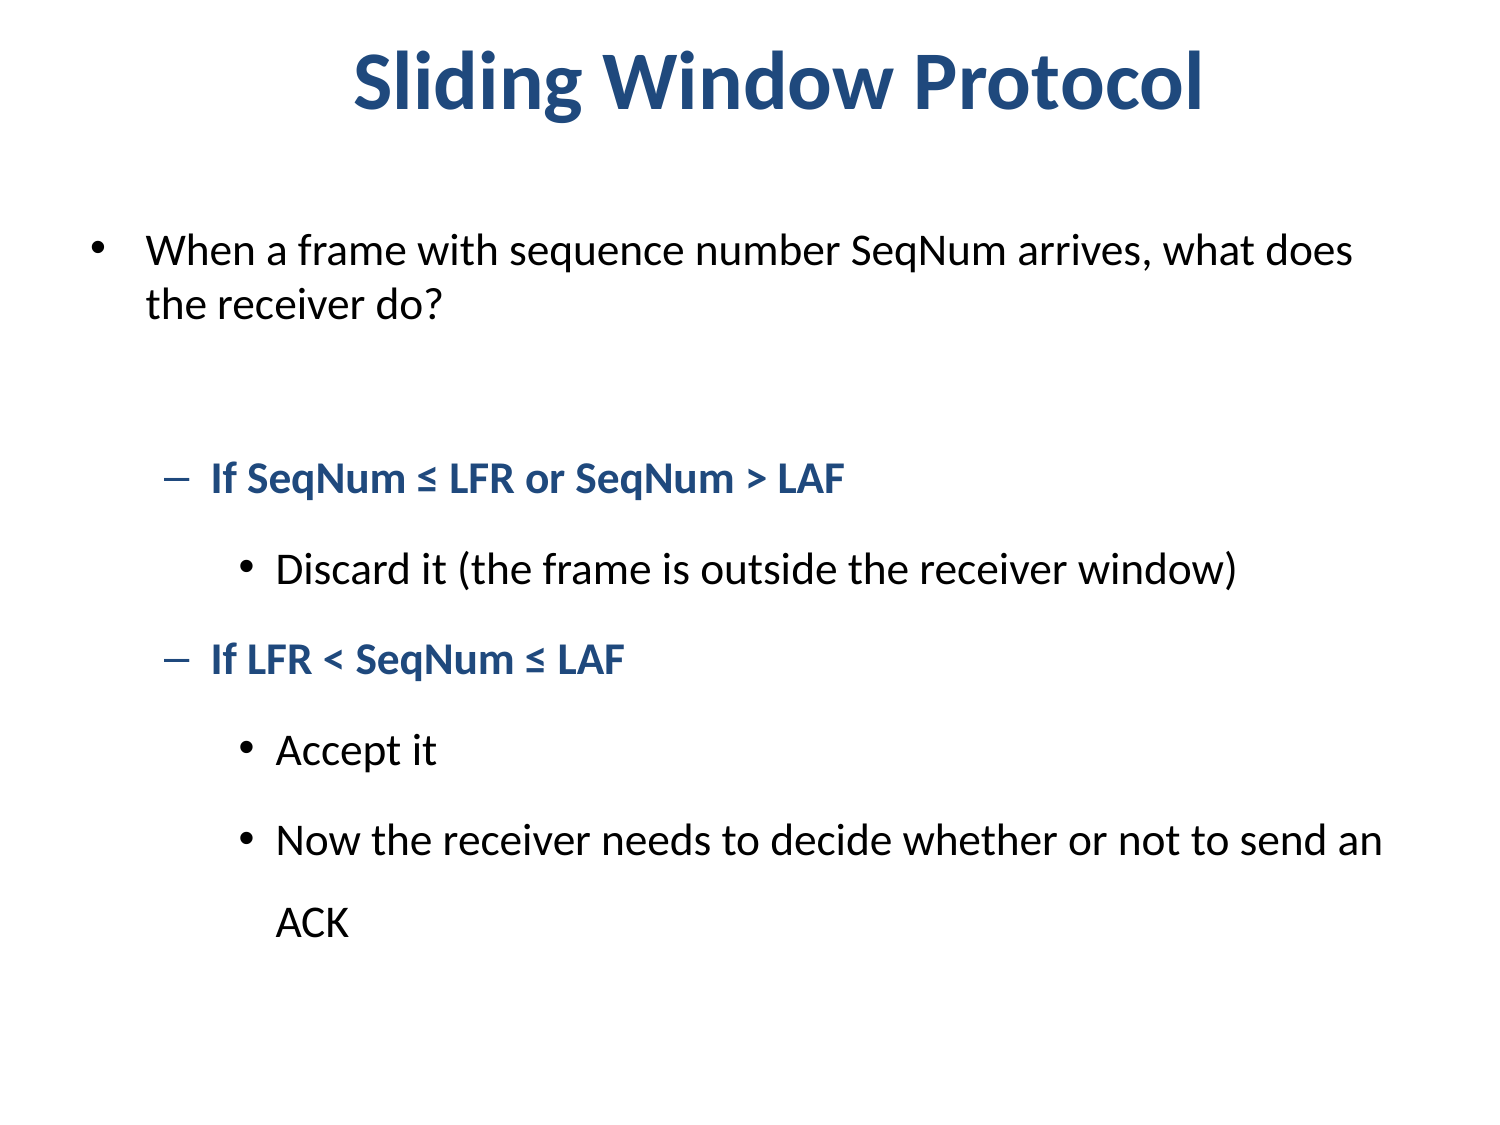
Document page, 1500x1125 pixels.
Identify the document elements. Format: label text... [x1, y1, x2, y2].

list When a frame with sequence number SeqNum arrives, what does the receiver do? If SeqNum ≤ LFR or SeqNum > LAF Discard it (the frame is outside the receiver window) If LFR < SeqNum ≤ LAF Accept it Now the receiver needs to decide whether or not to send an ACK [75, 212, 1425, 955]
title Sliding Window Protocol [100, 17, 1459, 135]
